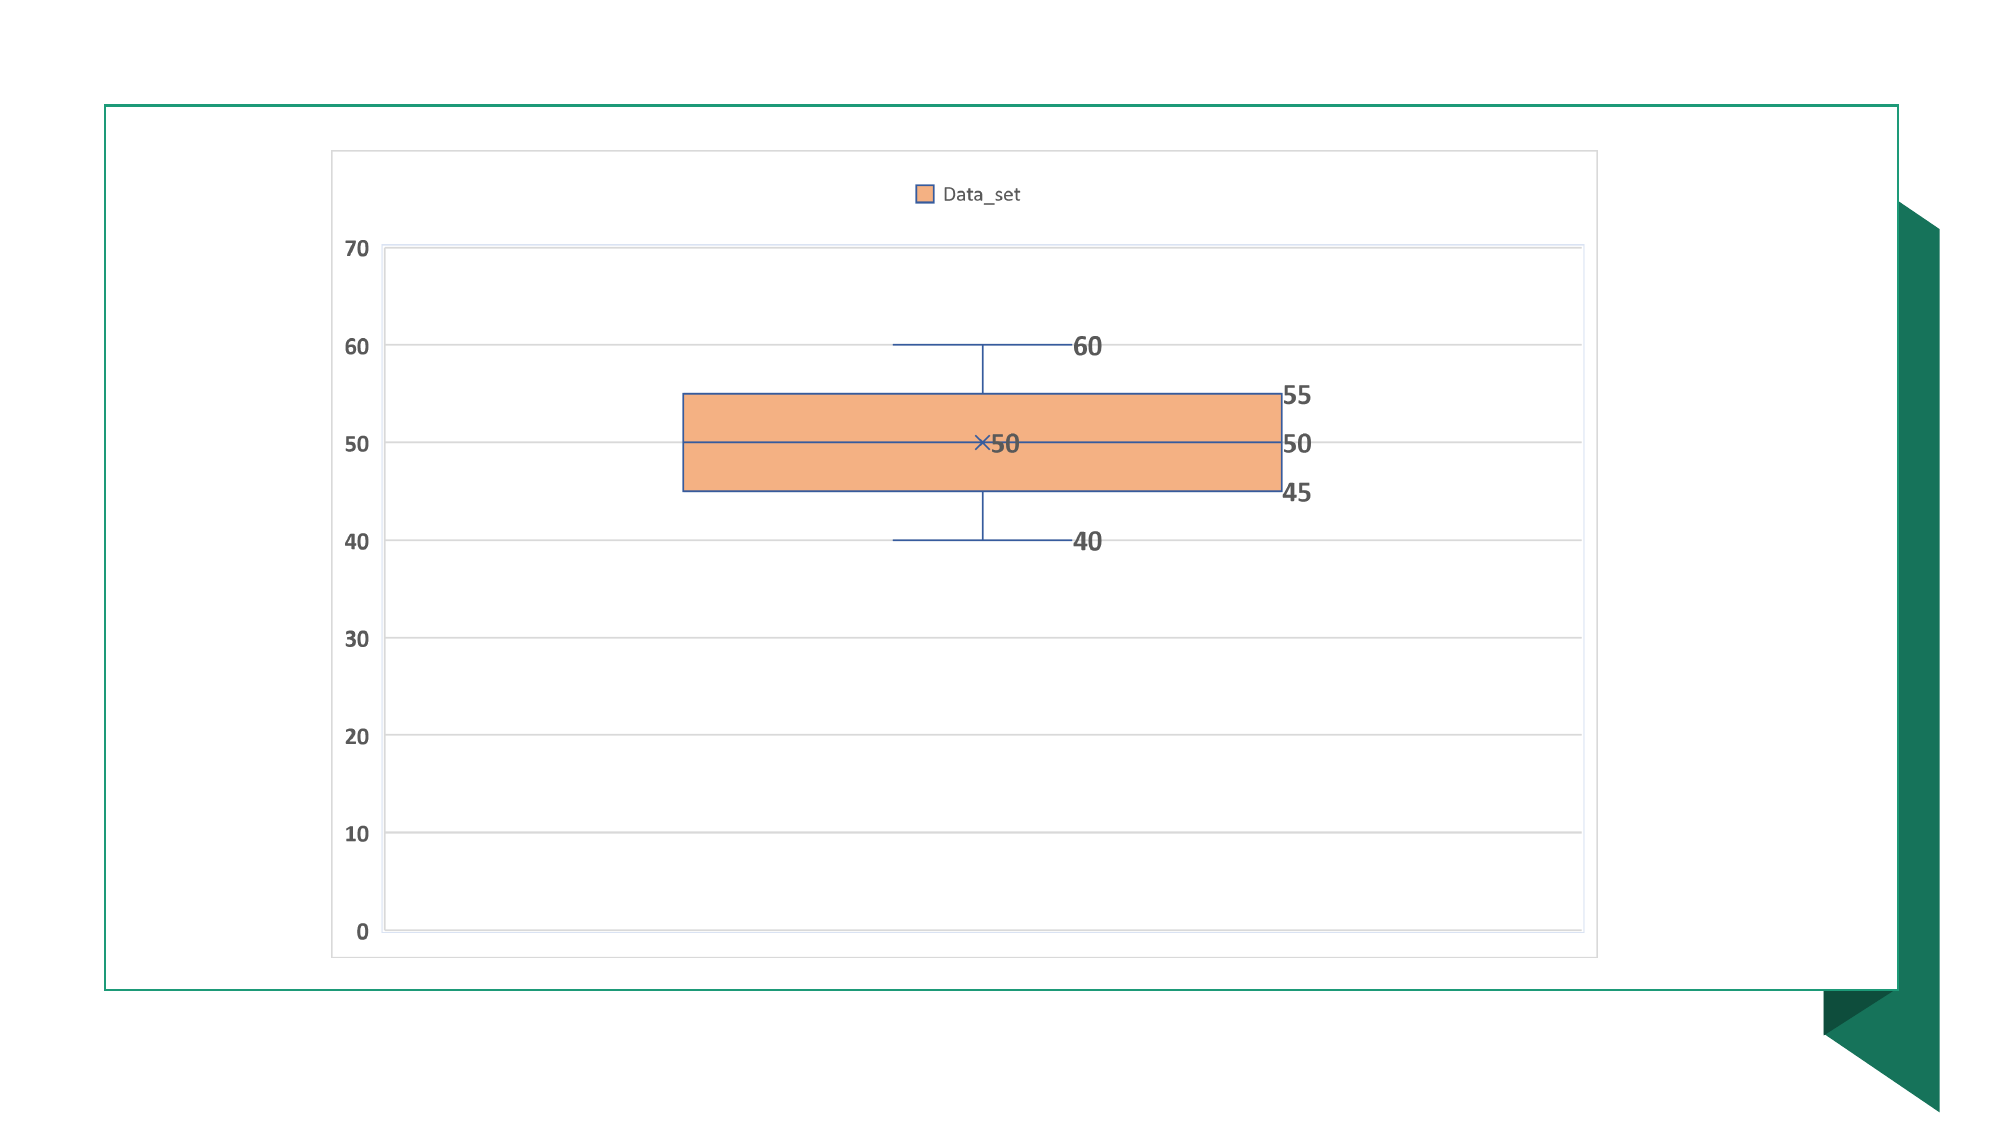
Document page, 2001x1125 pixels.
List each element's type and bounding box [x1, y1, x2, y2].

picture [331, 150, 1598, 958]
text_box [104, 105, 1899, 990]
text_box [1823, 990, 1893, 1036]
text_box [1825, 201, 1940, 1113]
